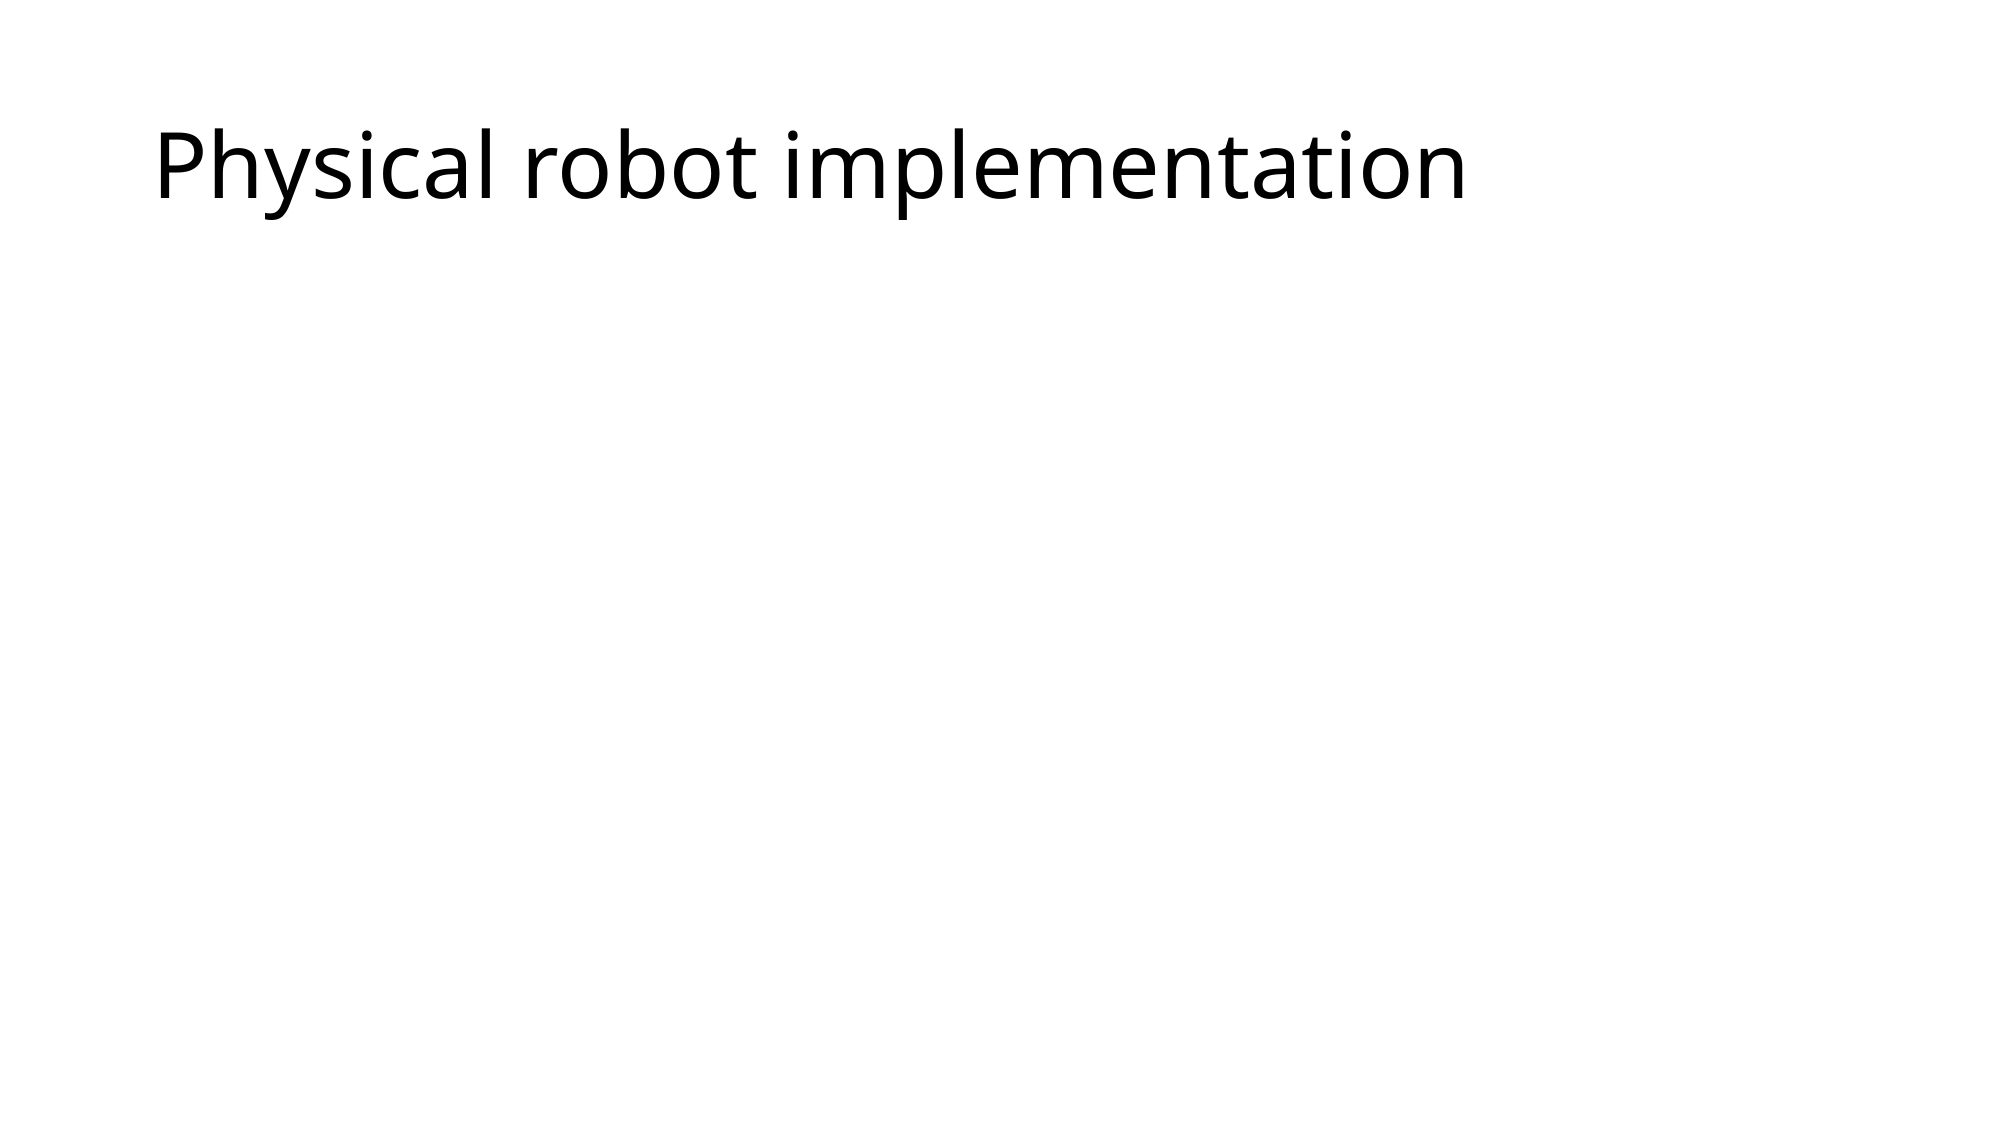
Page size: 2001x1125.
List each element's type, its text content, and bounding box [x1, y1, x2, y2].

title Physical robot implementation [137, 59, 1863, 278]
